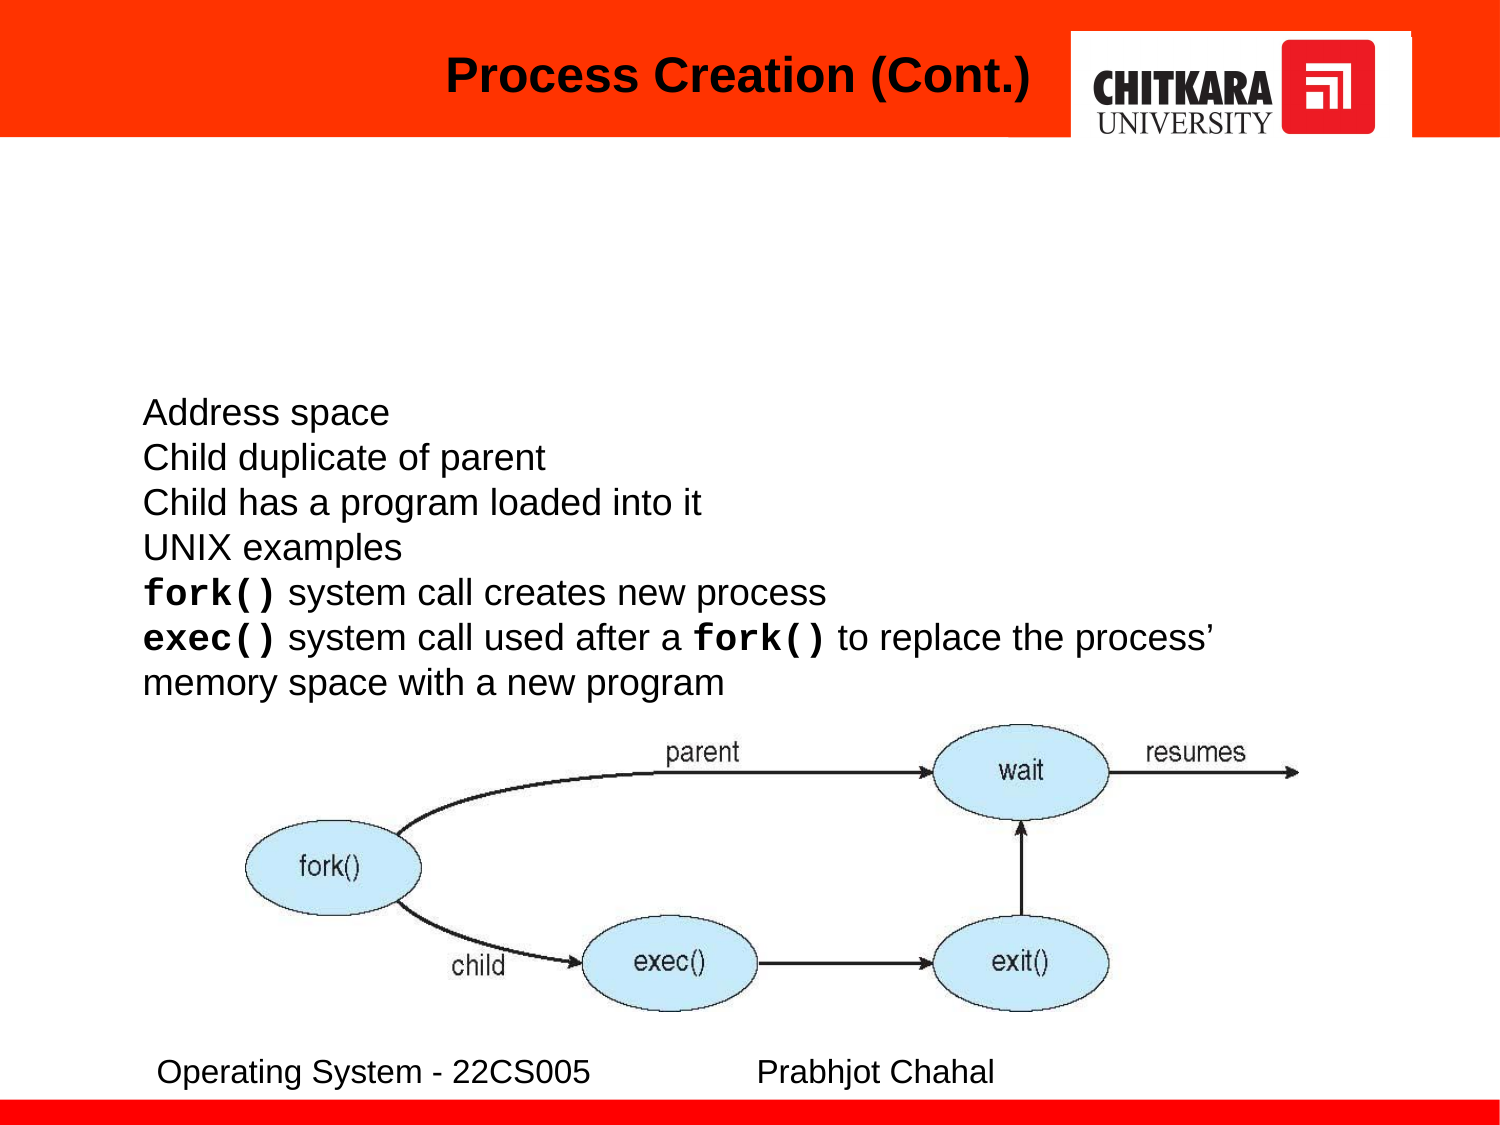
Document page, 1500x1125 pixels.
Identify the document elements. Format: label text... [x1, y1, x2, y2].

picture [1074, 120, 1390, 138]
text_box Operating System - 22CS005 Prabhjot Chahal [40, 1042, 1474, 1103]
list Address space Child duplicate of parent Child has a program loaded into it UNIX examples fork() system call creates new process exec() system call used after a fork() to replace the process’ memory space with a new program [142, 173, 1317, 918]
picture [245, 724, 1299, 1012]
title Process Creation (Cont.) [52, 24, 1425, 120]
